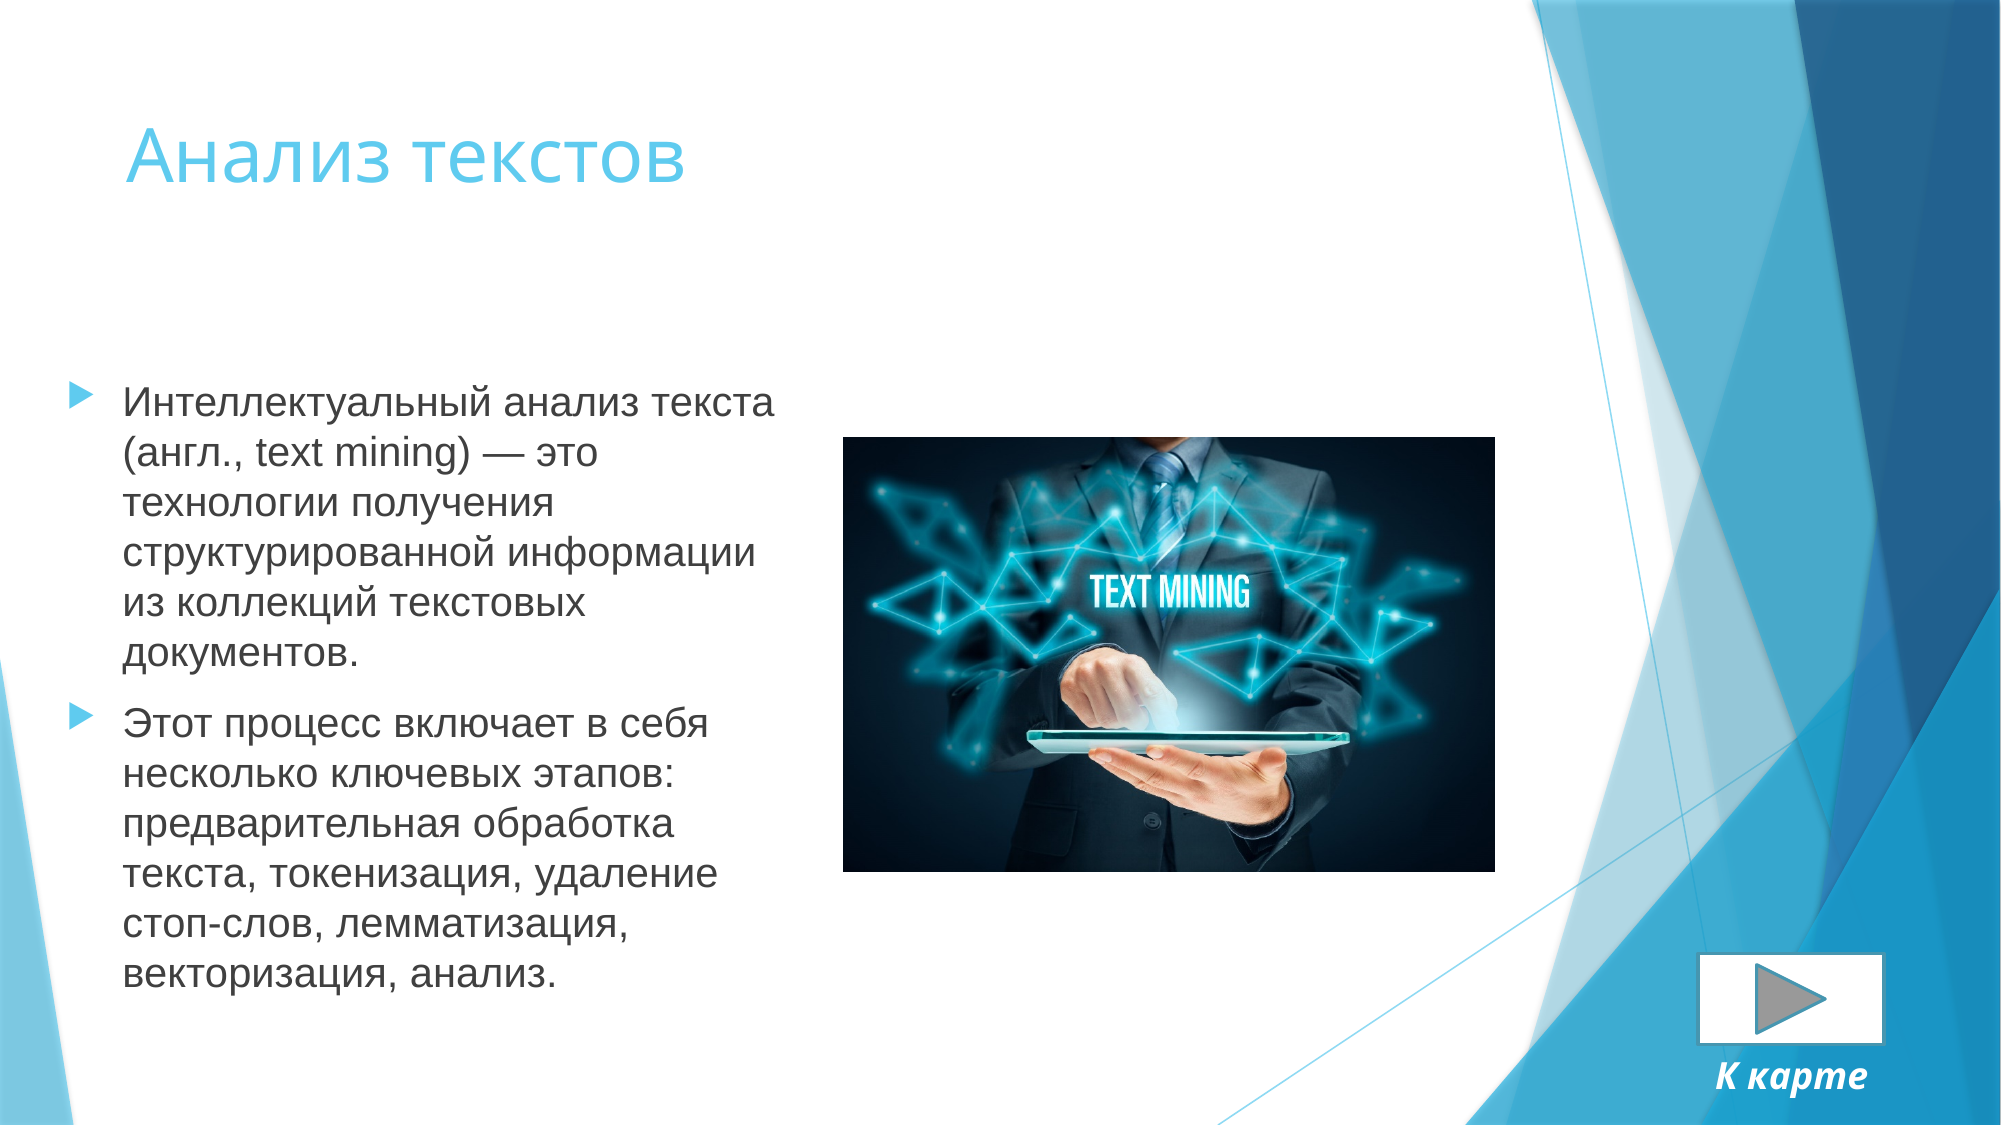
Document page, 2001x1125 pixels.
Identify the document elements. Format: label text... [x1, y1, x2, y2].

text_box К карте [1698, 1044, 1886, 1105]
list Интеллектуальный анализ текста (англ., text mining) — это технологии получения структурированной информации из коллекций текстовых документов. Этот процесс включает в себя несколько ключевых этапов: предварительная обработка текста, токенизация, удаление стоп-слов, лемматизация, векторизация, анализ. [51, 367, 805, 1004]
text_box [1696, 952, 1886, 1046]
picture [842, 436, 1495, 872]
title Анализ текстов [111, 99, 1522, 317]
